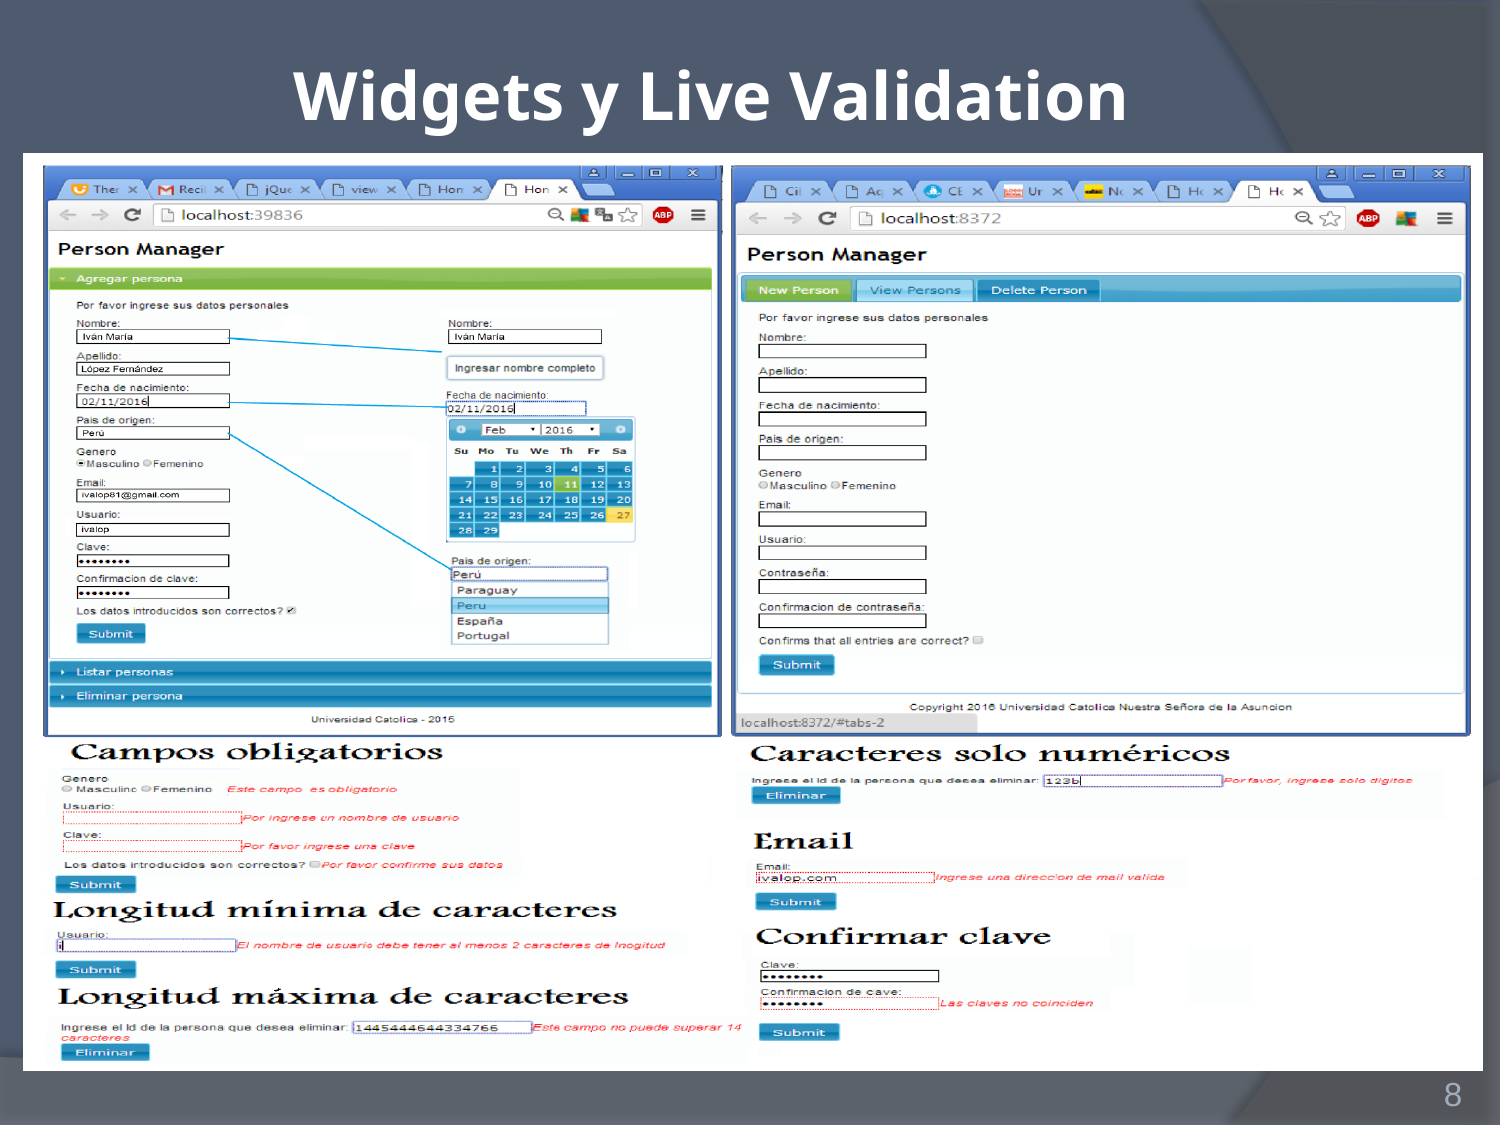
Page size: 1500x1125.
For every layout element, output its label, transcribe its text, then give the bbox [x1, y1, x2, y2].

title Widgets y Live Validation [64, 0, 1290, 143]
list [23, 153, 1483, 1071]
slide_number 8 [1337, 1082, 1463, 1114]
